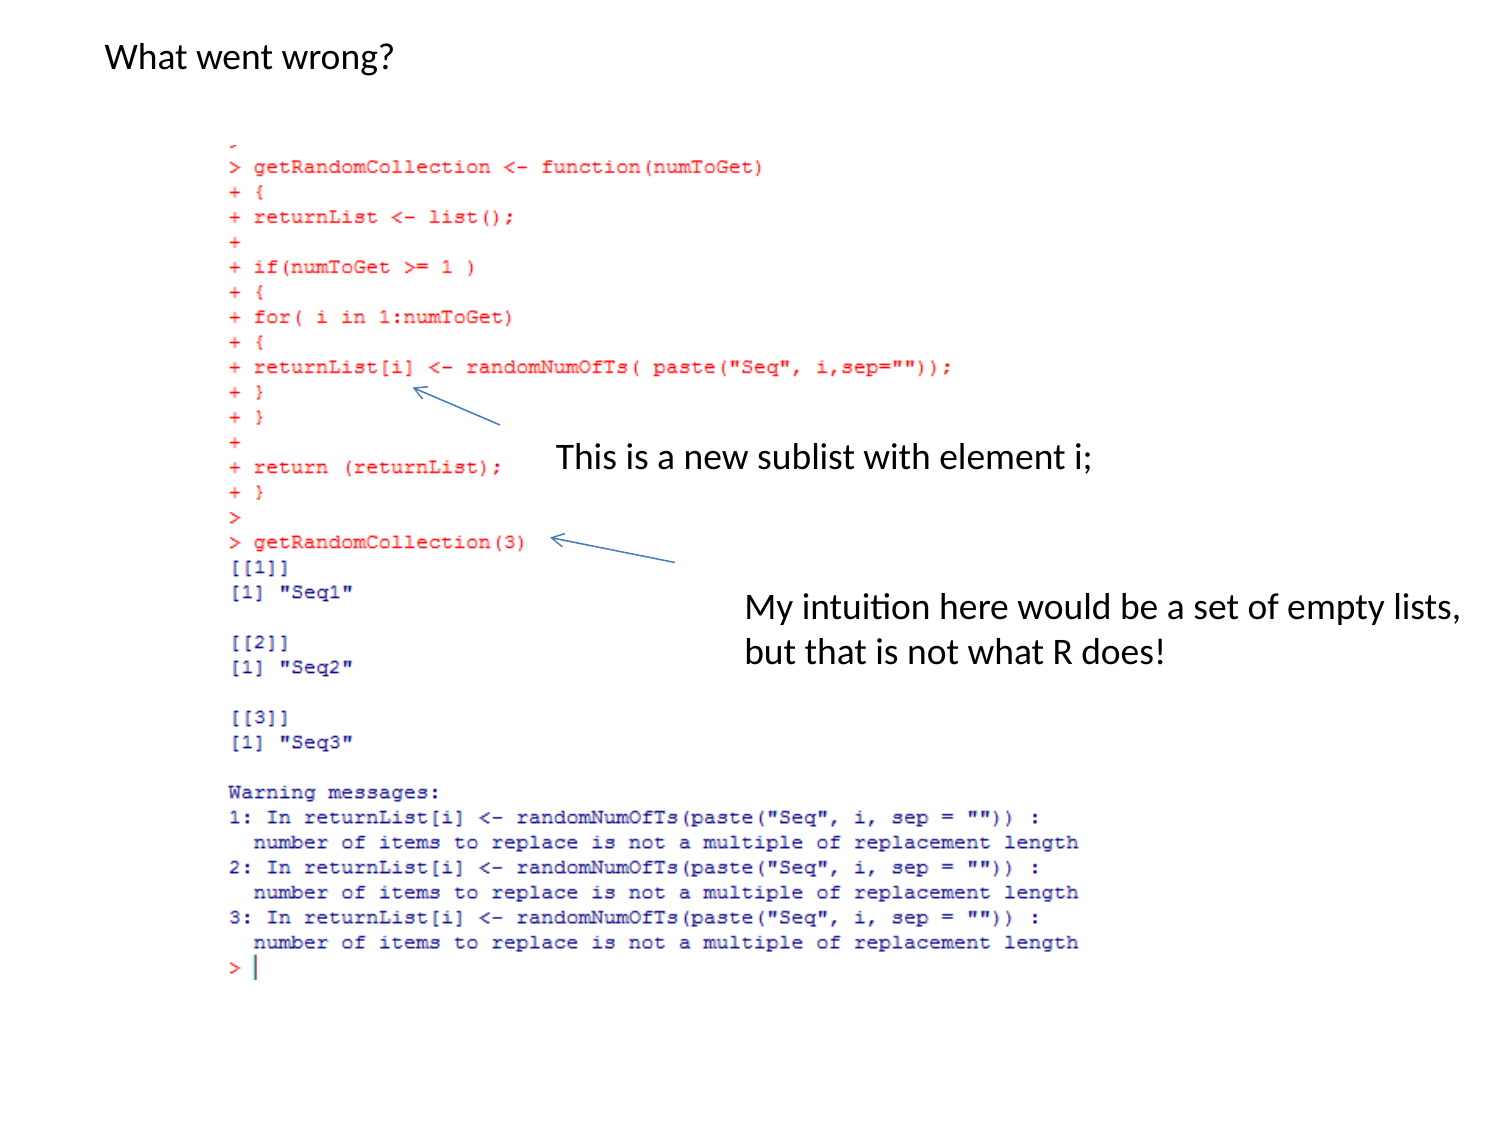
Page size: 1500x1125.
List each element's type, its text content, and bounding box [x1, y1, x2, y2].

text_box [549, 537, 676, 563]
picture [220, 145, 1280, 980]
text_box What went wrong? [89, 24, 436, 85]
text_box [412, 387, 501, 426]
text_box My intuition here would be a set of empty lists, but that is not what R does! [1285, 574, 1477, 680]
